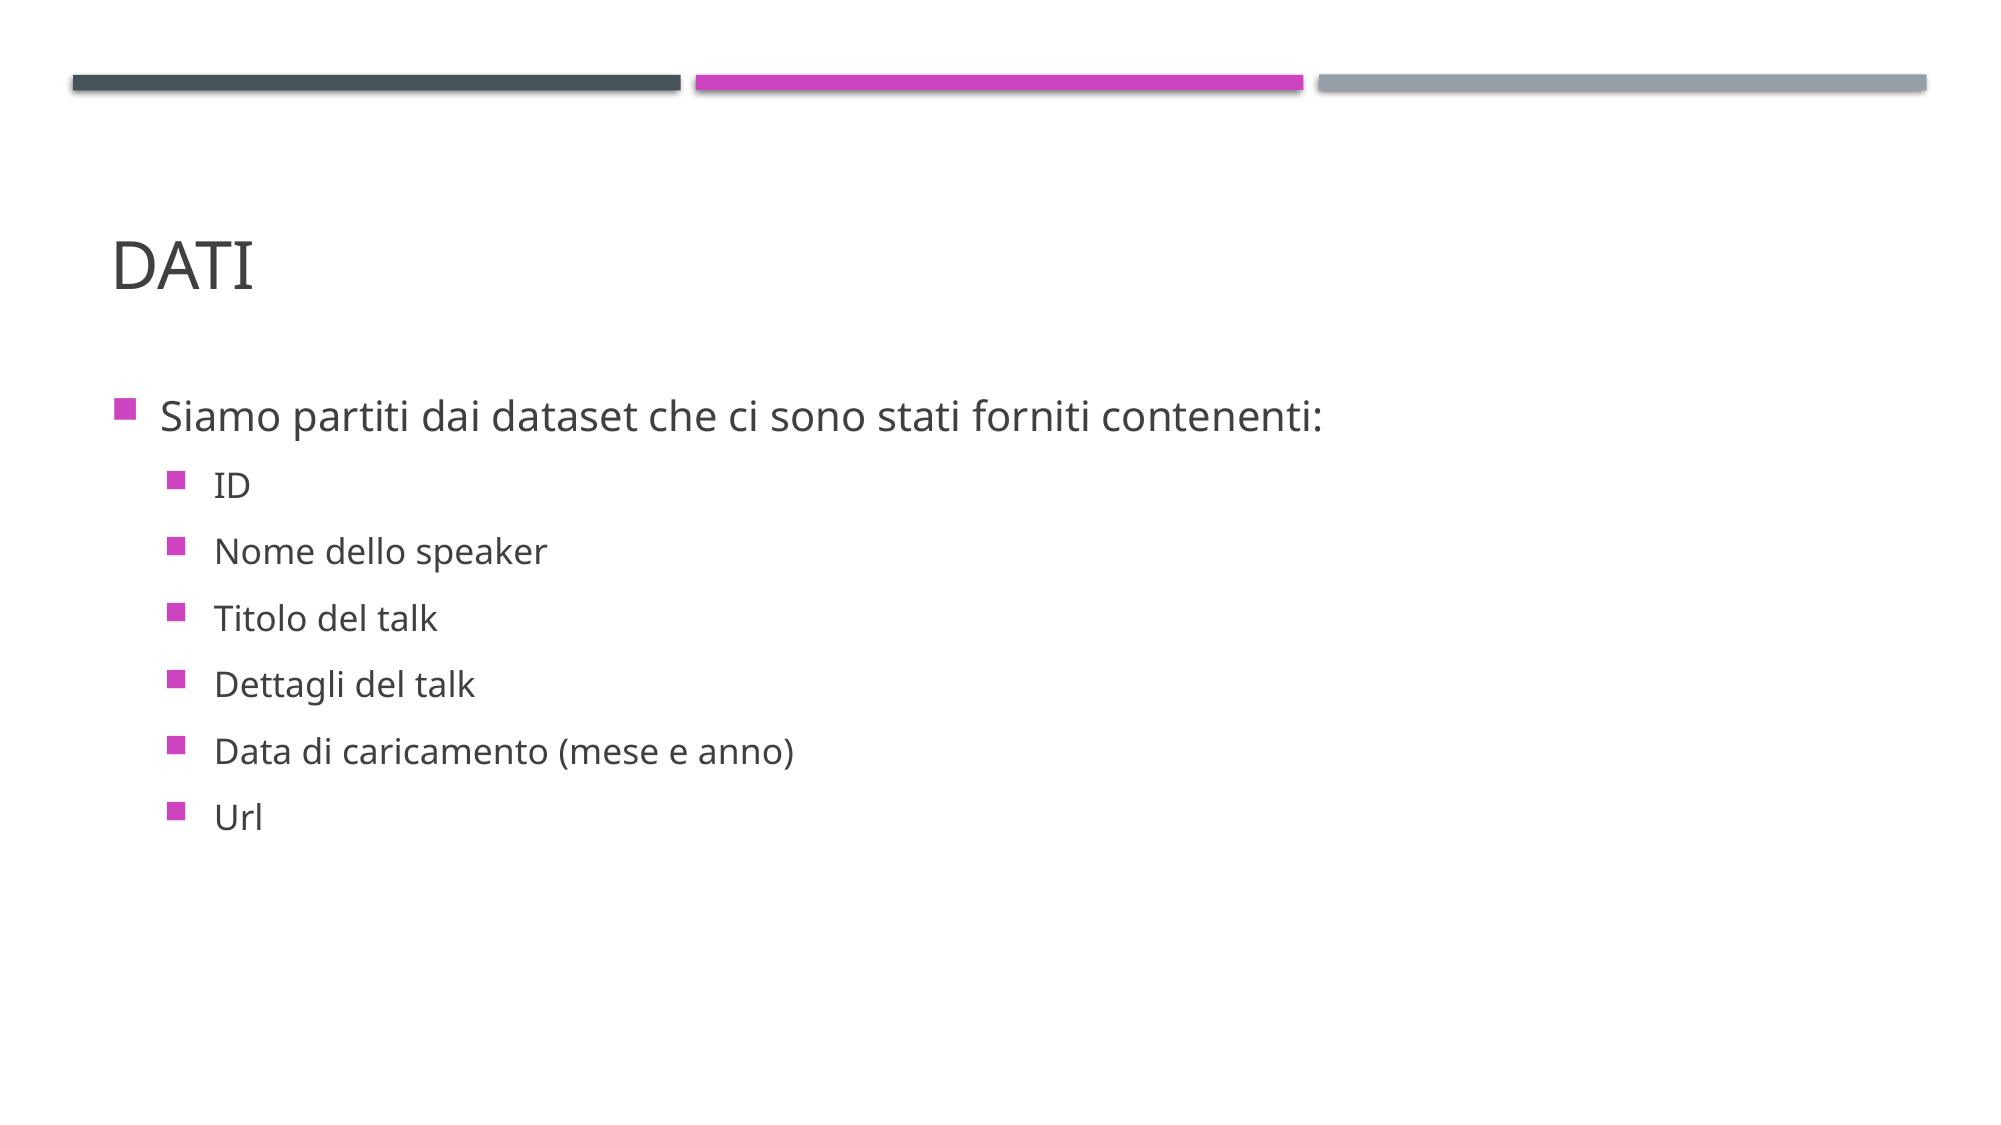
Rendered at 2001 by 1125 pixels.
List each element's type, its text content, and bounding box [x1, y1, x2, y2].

title DATI [95, 115, 1905, 311]
list Siamo partiti dai dataset che ci sono stati forniti contenenti: ID Nome dello speaker Titolo del talk Dettagli del talk Data di caricamento (mese e anno) Url [95, 383, 1905, 981]
